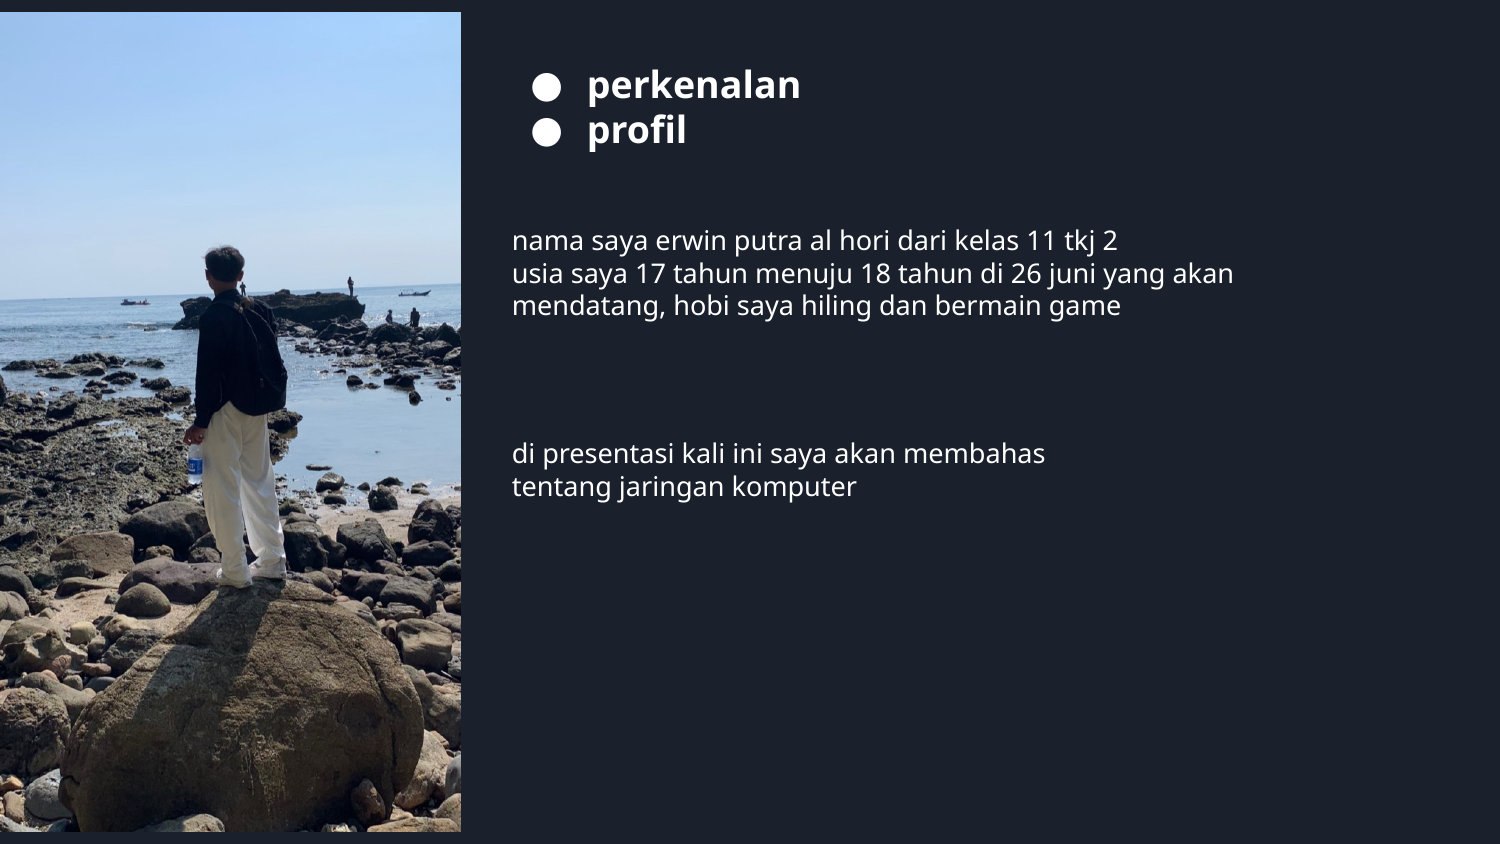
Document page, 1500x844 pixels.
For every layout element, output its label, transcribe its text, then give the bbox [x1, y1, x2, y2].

picture [0, 12, 461, 832]
text_box nama saya erwin putra al hori dari kelas 11 tkj 2 usia saya 17 tahun menuju 18 tahun di 26 juni yang akan mendatang, hobi saya hiling dan bermain game [496, 208, 1284, 336]
text_box perkenalan profil [496, 45, 1004, 166]
text_box di presentasi kali ini saya akan membahas tentang jaringan komputer [496, 421, 1371, 517]
